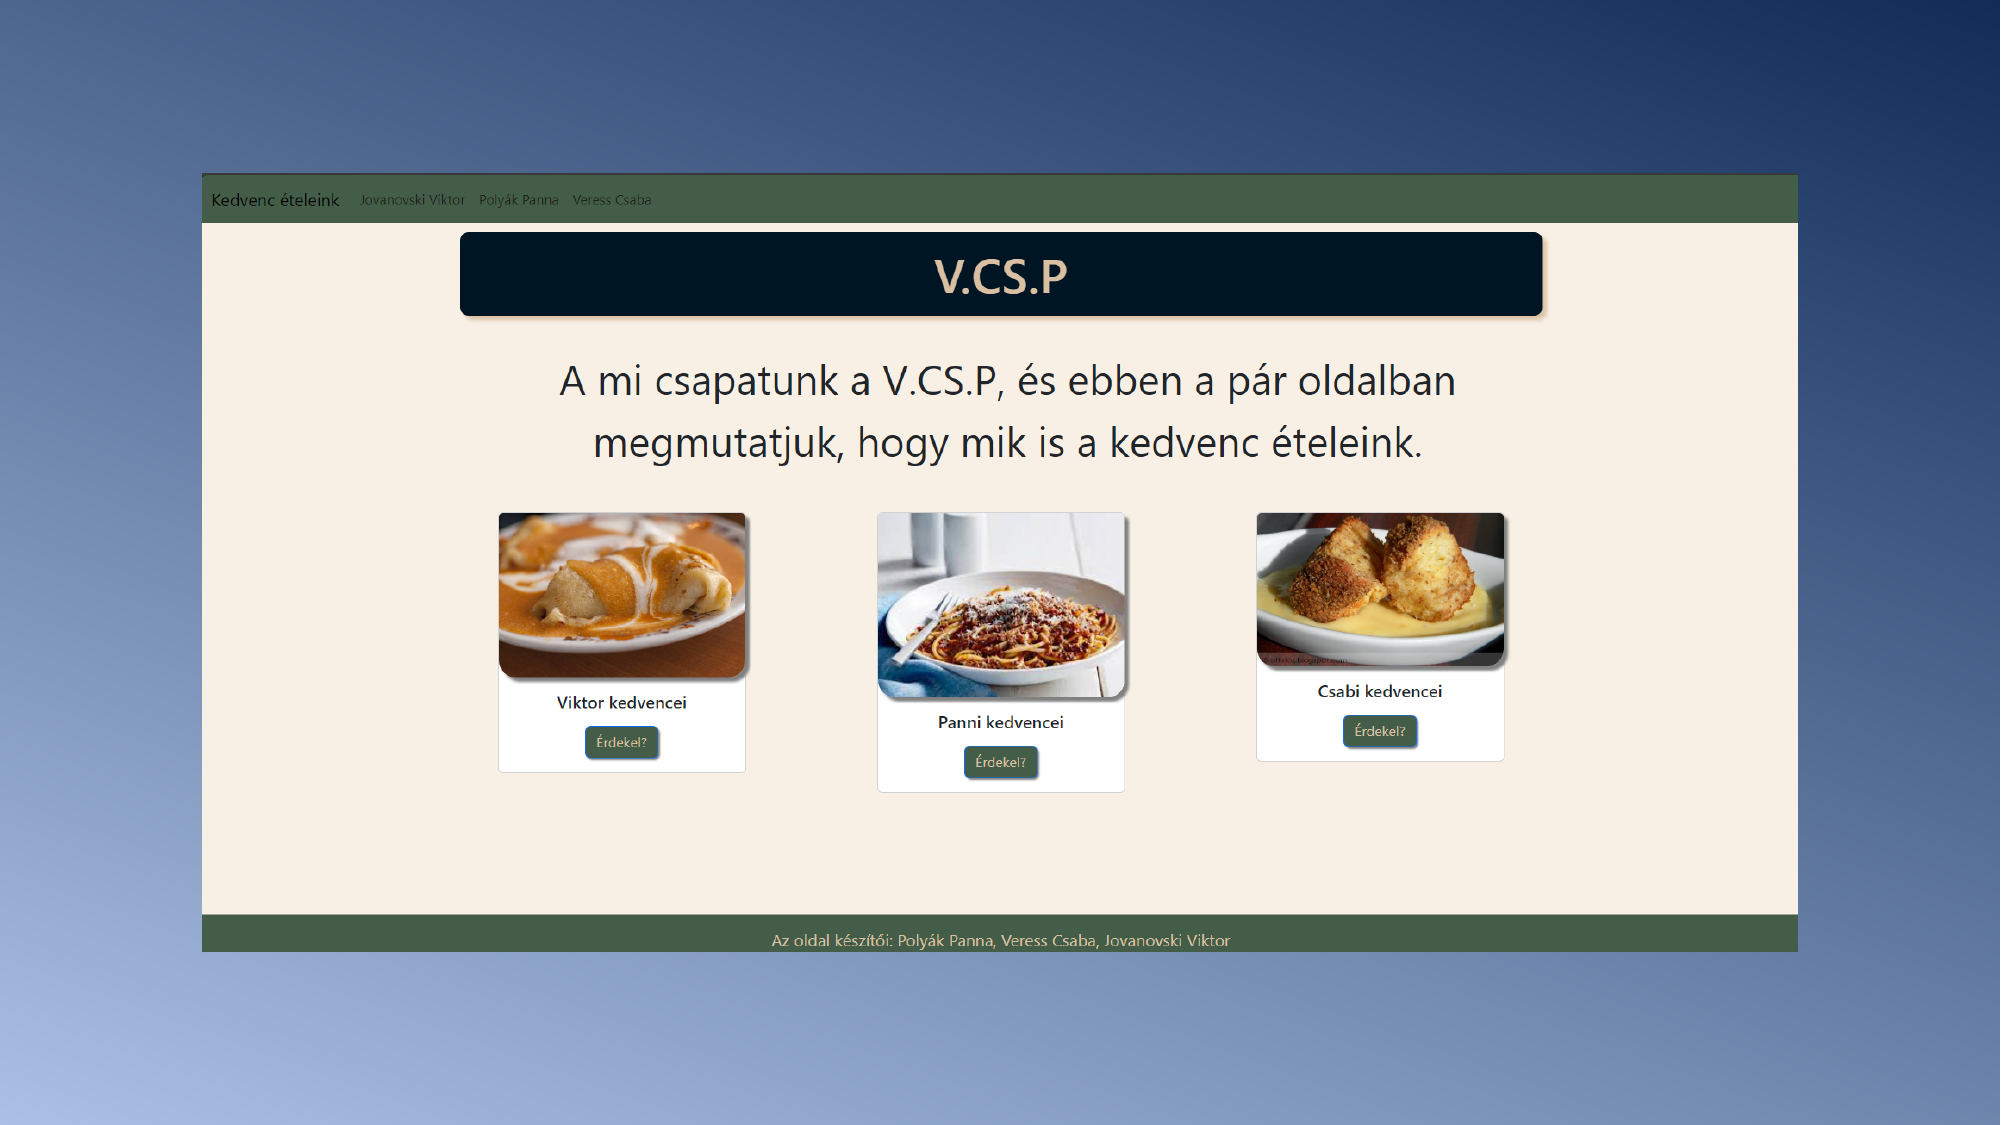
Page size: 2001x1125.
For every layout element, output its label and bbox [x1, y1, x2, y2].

picture [202, 173, 1798, 952]
